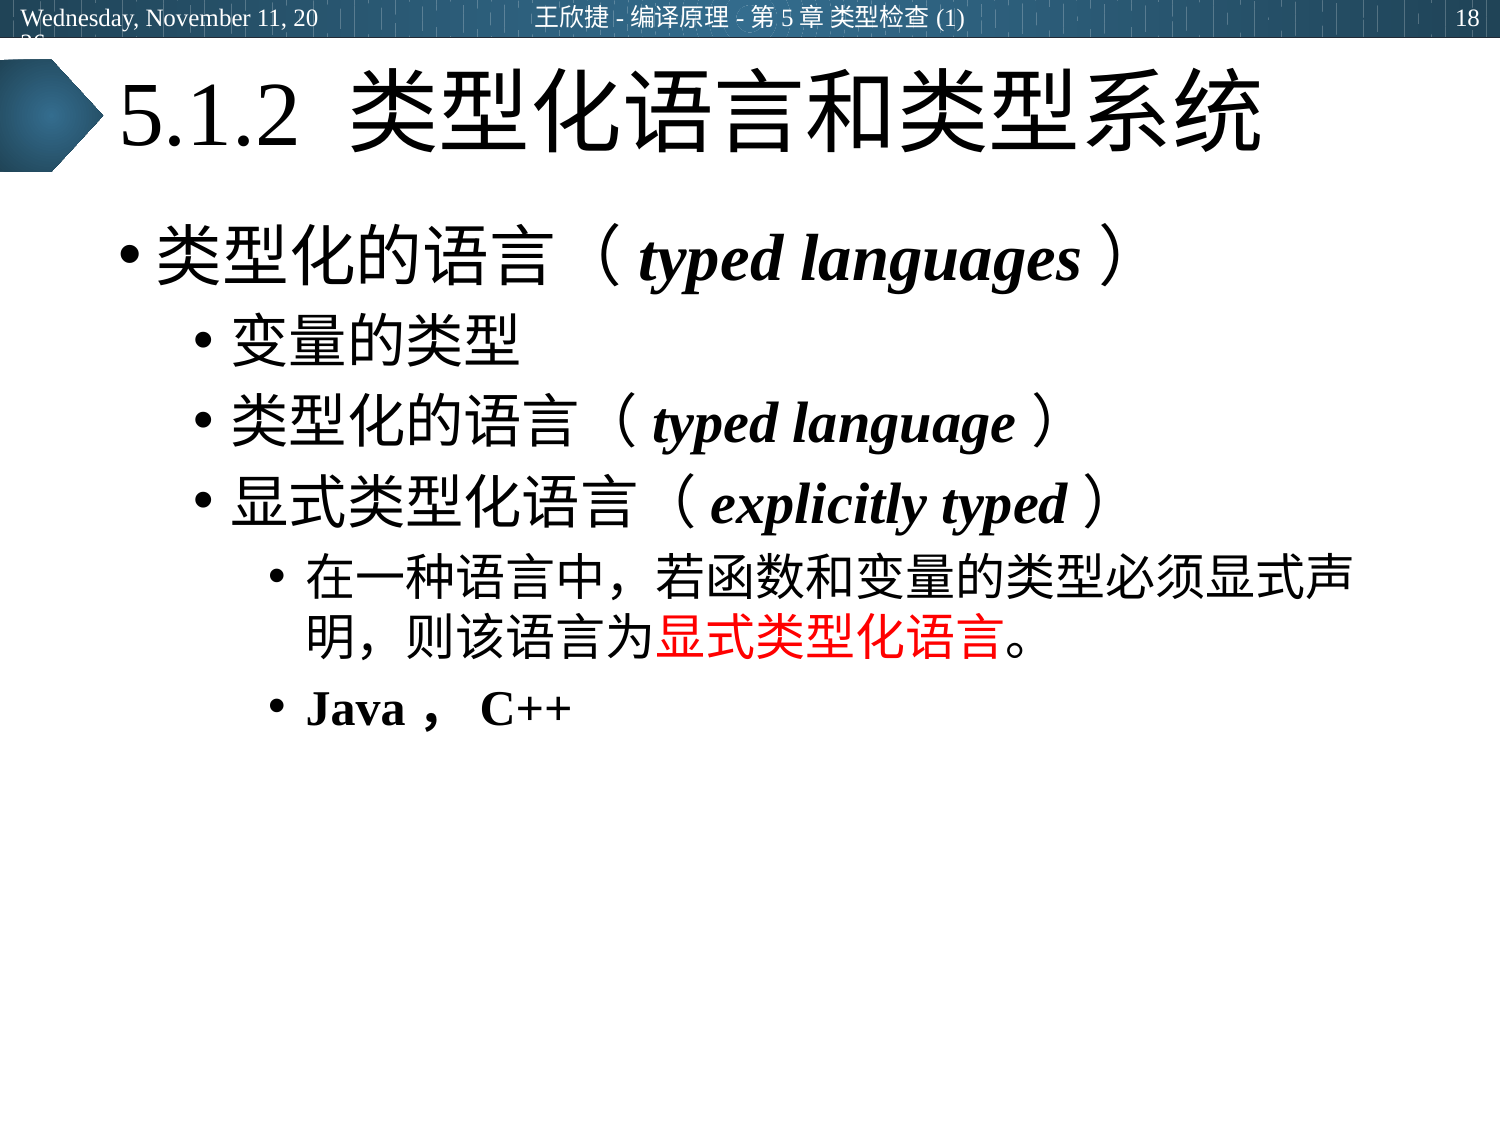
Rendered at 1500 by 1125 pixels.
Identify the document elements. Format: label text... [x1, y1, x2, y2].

list 类型化的语言（typed languages） 变量的类型 类型化的语言（typed language） 显式类型化语言（explicitly typed） 在一种语言中，若函数和变量的类型必须显式声明，则该语言为显式类型化语言。 Java，C++ [103, 206, 1397, 1014]
slide_number 18 [1157, 1, 1495, 32]
title 5.1.2 类型化语言和类型系统 [103, 37, 1397, 194]
footer 王欣捷-编译原理-第5章 类型检查(1) [496, 1, 1004, 32]
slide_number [5, 1, 344, 32]
